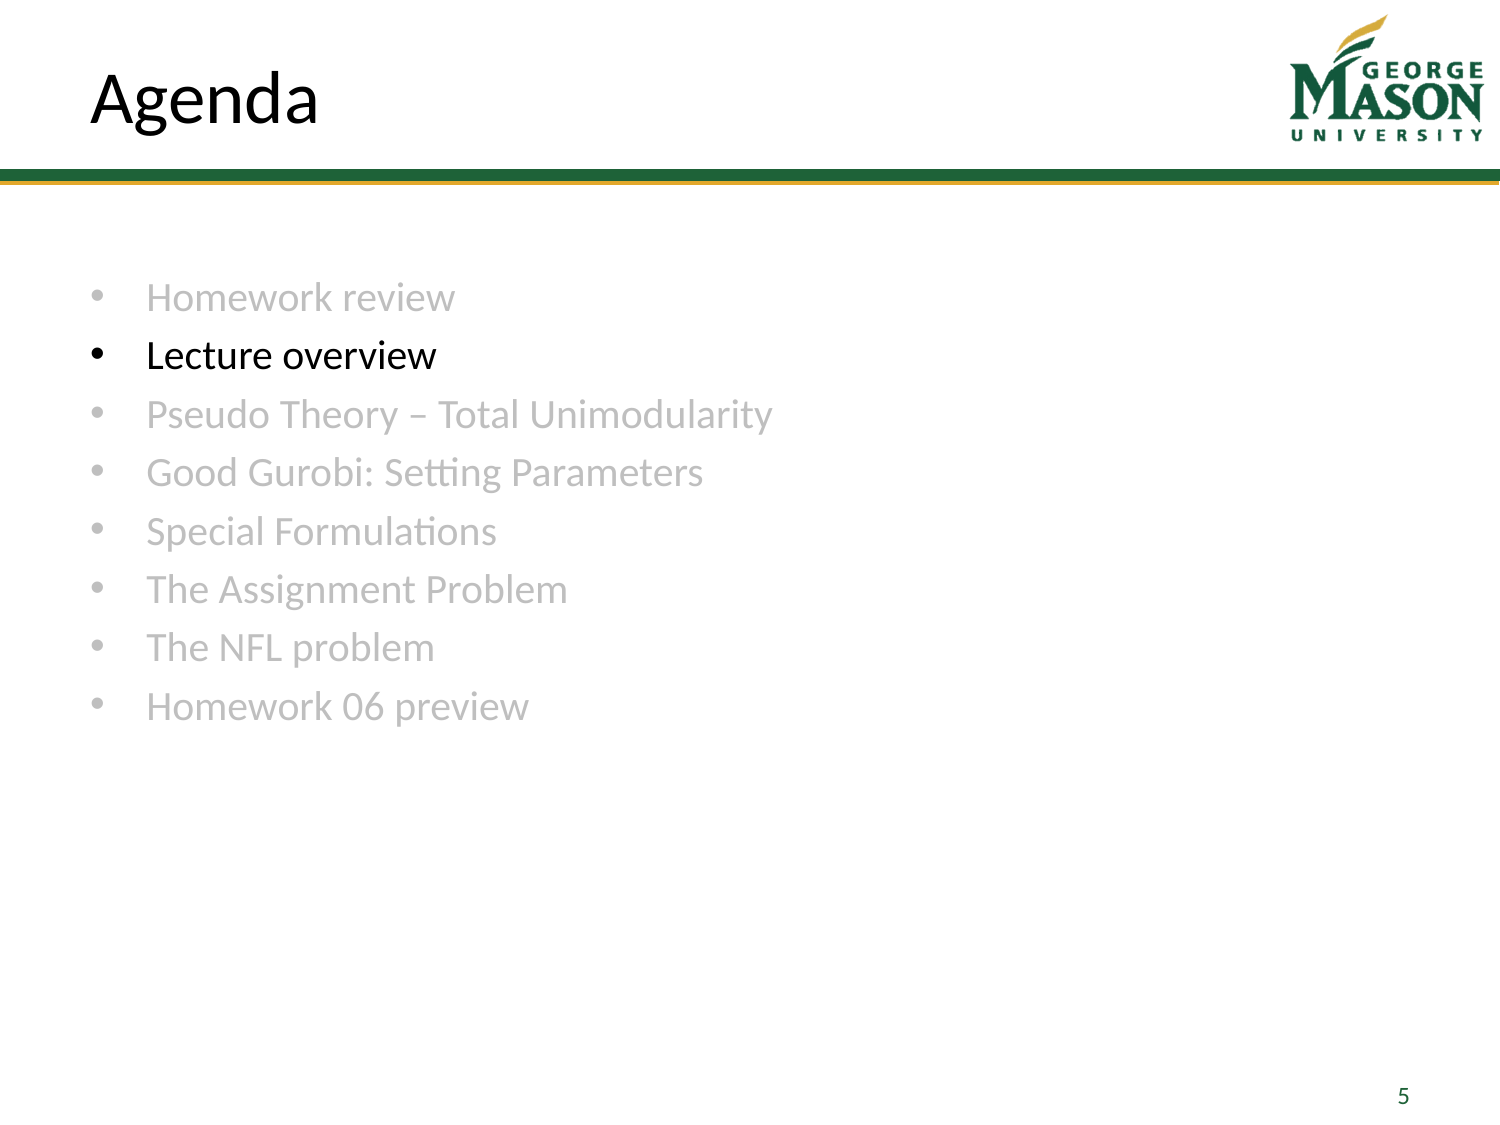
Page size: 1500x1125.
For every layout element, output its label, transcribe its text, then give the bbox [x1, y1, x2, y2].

list Homework review Lecture overview Pseudo Theory – Total Unimodularity Good Gurobi: Setting Parameters Special Formulations The Assignment Problem The NFL problem Homework 06 preview [75, 262, 1425, 1005]
picture [1425, 32, 1489, 158]
slide_number 5 [1074, 1065, 1425, 1125]
title Agenda [75, 0, 1425, 188]
